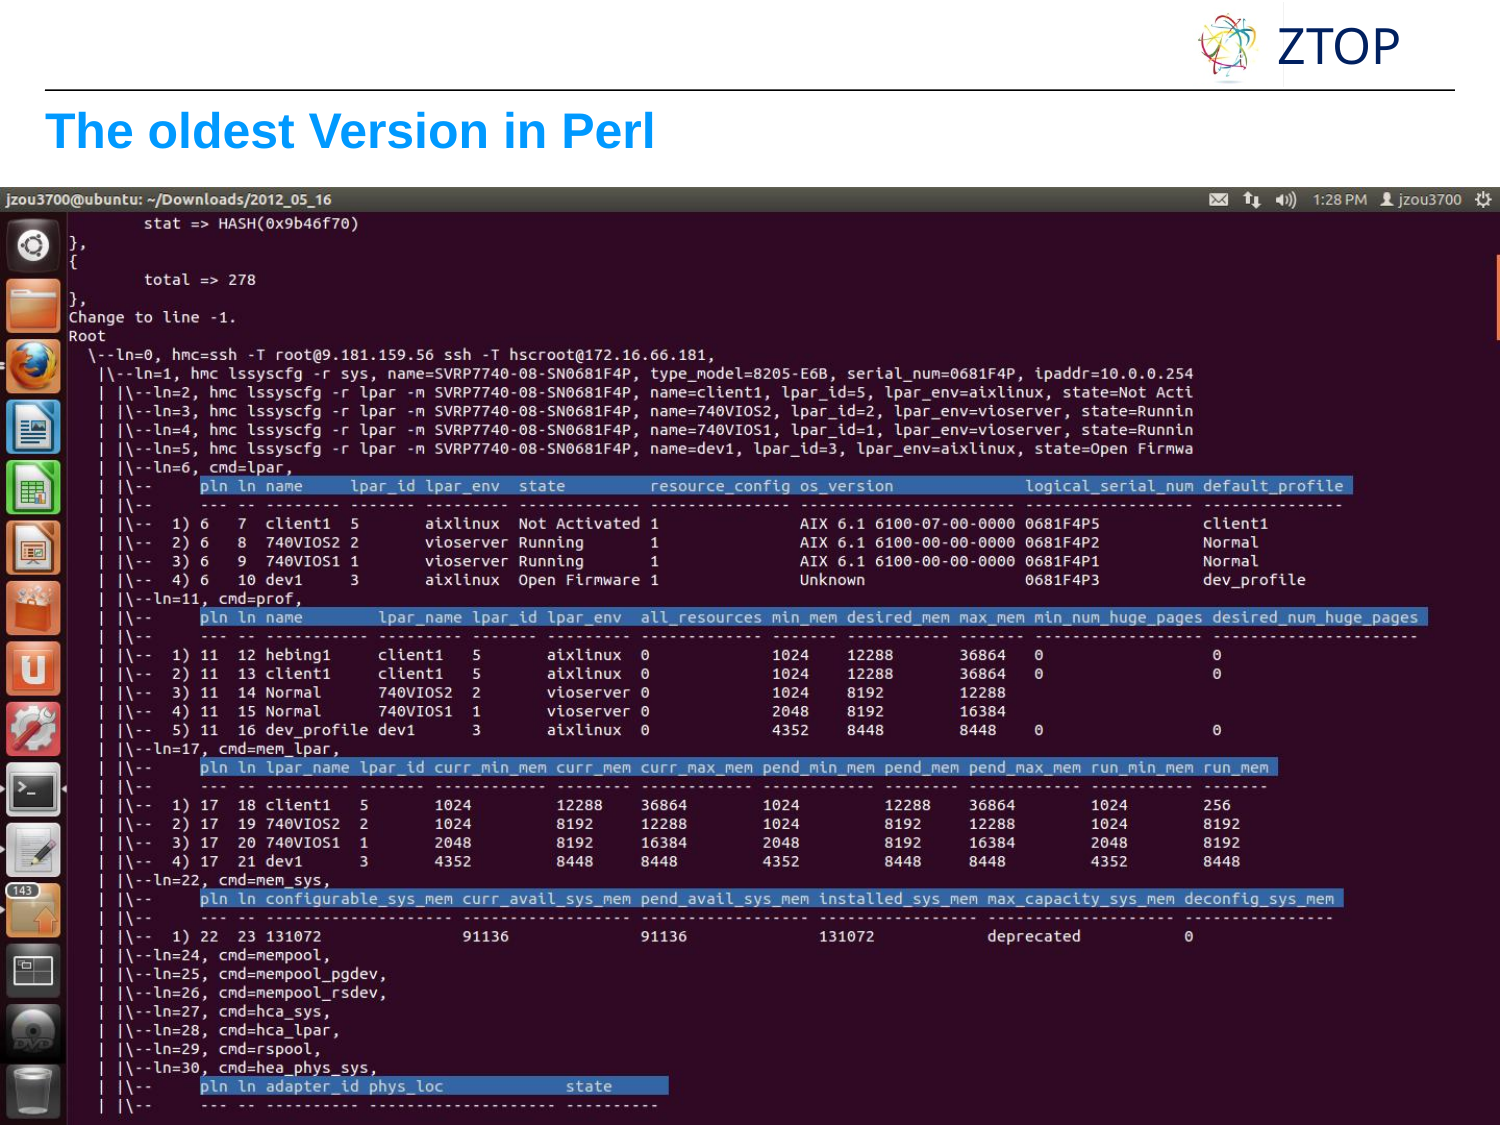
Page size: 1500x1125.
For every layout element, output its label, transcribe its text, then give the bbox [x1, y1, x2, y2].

picture [1177, 2, 1284, 87]
picture [0, 187, 1500, 1125]
title The oldest Version in Perl [29, 97, 1456, 185]
